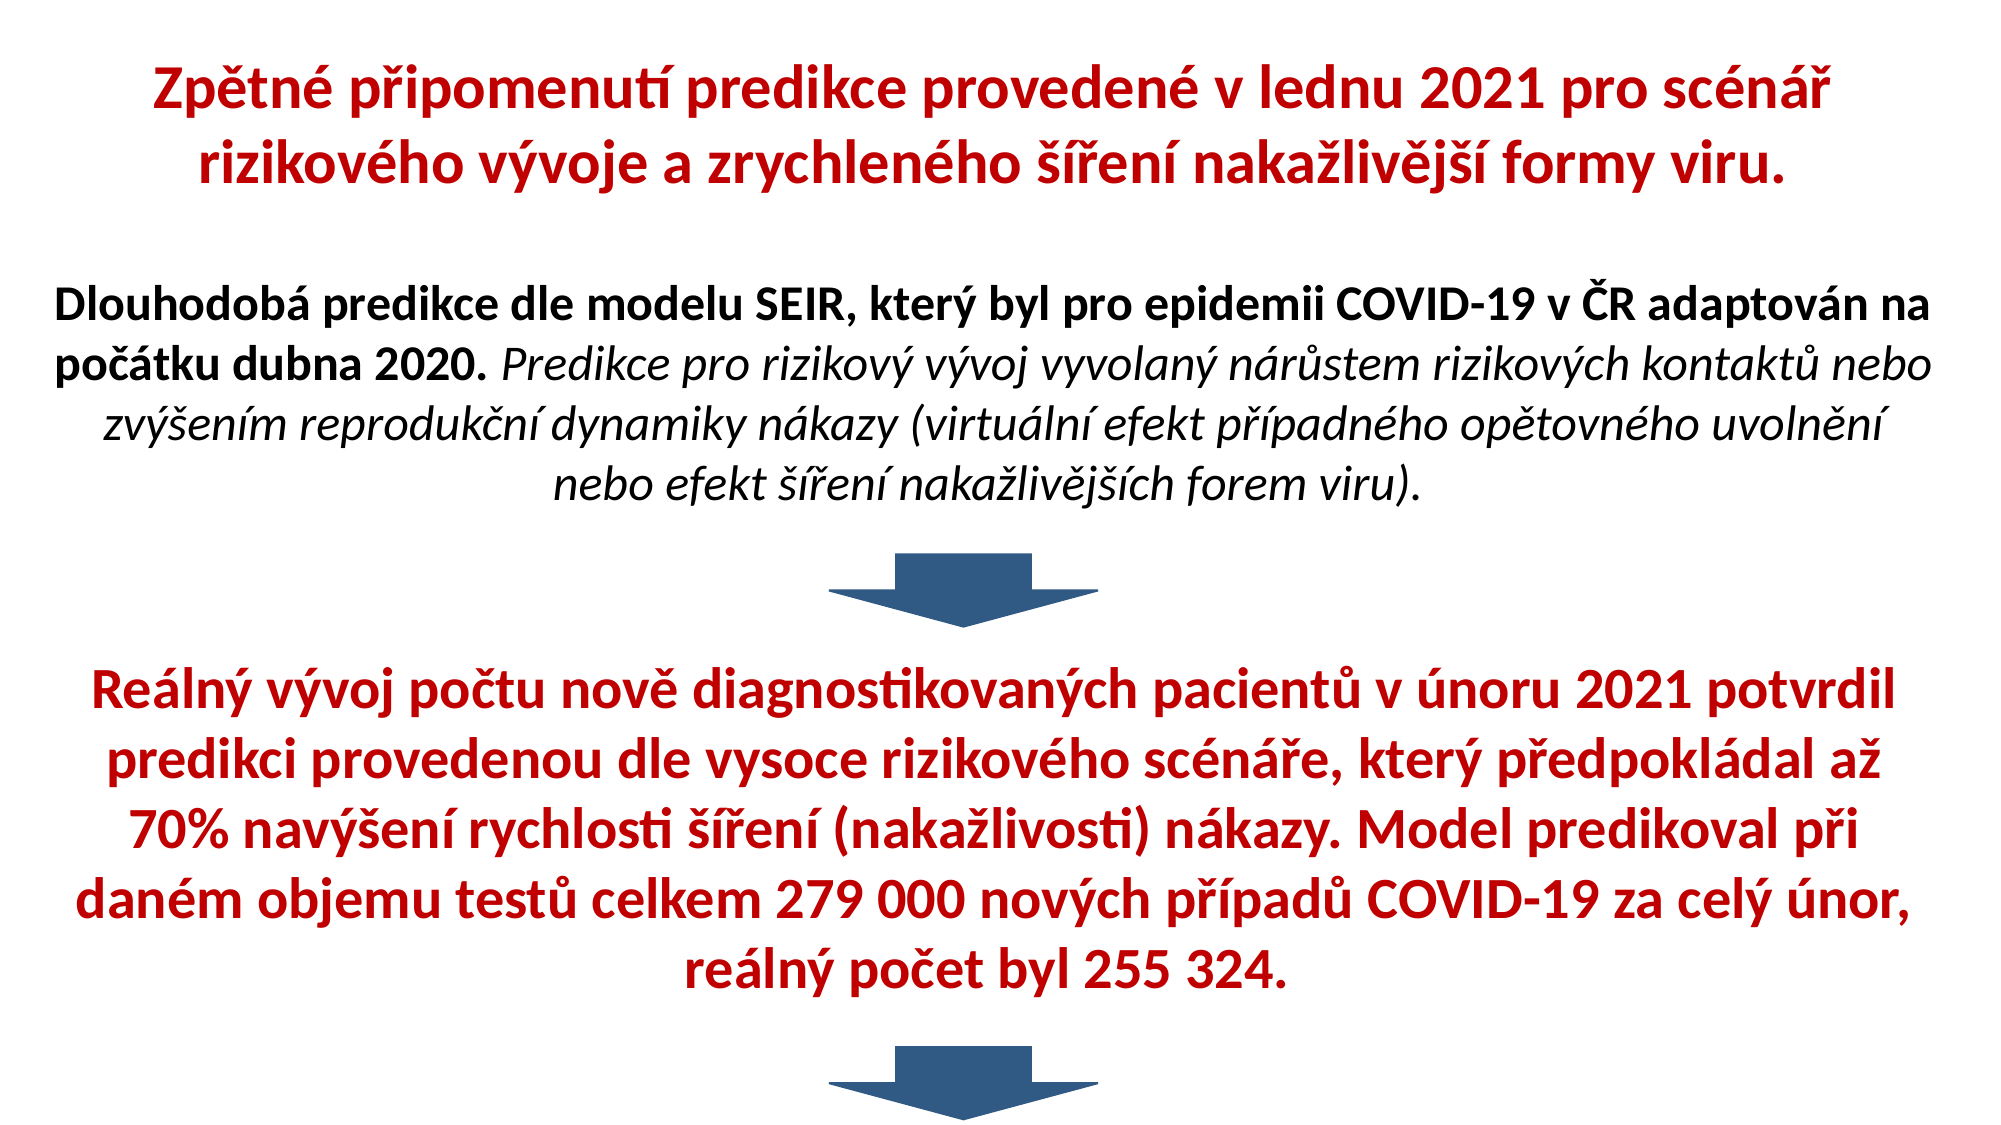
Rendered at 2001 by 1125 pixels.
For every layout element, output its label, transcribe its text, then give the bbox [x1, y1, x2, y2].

text_box [828, 1047, 1099, 1120]
text_box [828, 554, 1099, 627]
text_box Zpětné připomenutí predikce provedené v lednu 2021 pro scénář rizikového vývoje a zrychleného šíření nakažlivější formy viru. Dlouhodobá predikce dle modelu SEIR, který byl pro epidemii COVID-19 v ČR adaptován na počátku dubna 2020. Predikce pro rizikový vývoj vyvolaný nárůstem rizikových kontaktů nebo zvýšením reprodukční dynamiky nákazy (virtuální efekt případného opětovného uvolnění nebo efekt šíření nakažlivějších forem viru). Reálný vývoj počtu nově diagnostikovaných pacientů v únoru 2021 potvrdil predikci provedenou dle vysoce rizikového scénáře, který předpokládal až 70% navýšení rychlosti šíření (nakažlivosti) nákazy. Model predikoval při daném objemu testů celkem 279 000 nových případů COVID-19 za celý únor, reálný počet byl 255 324. [34, 38, 1953, 1008]
